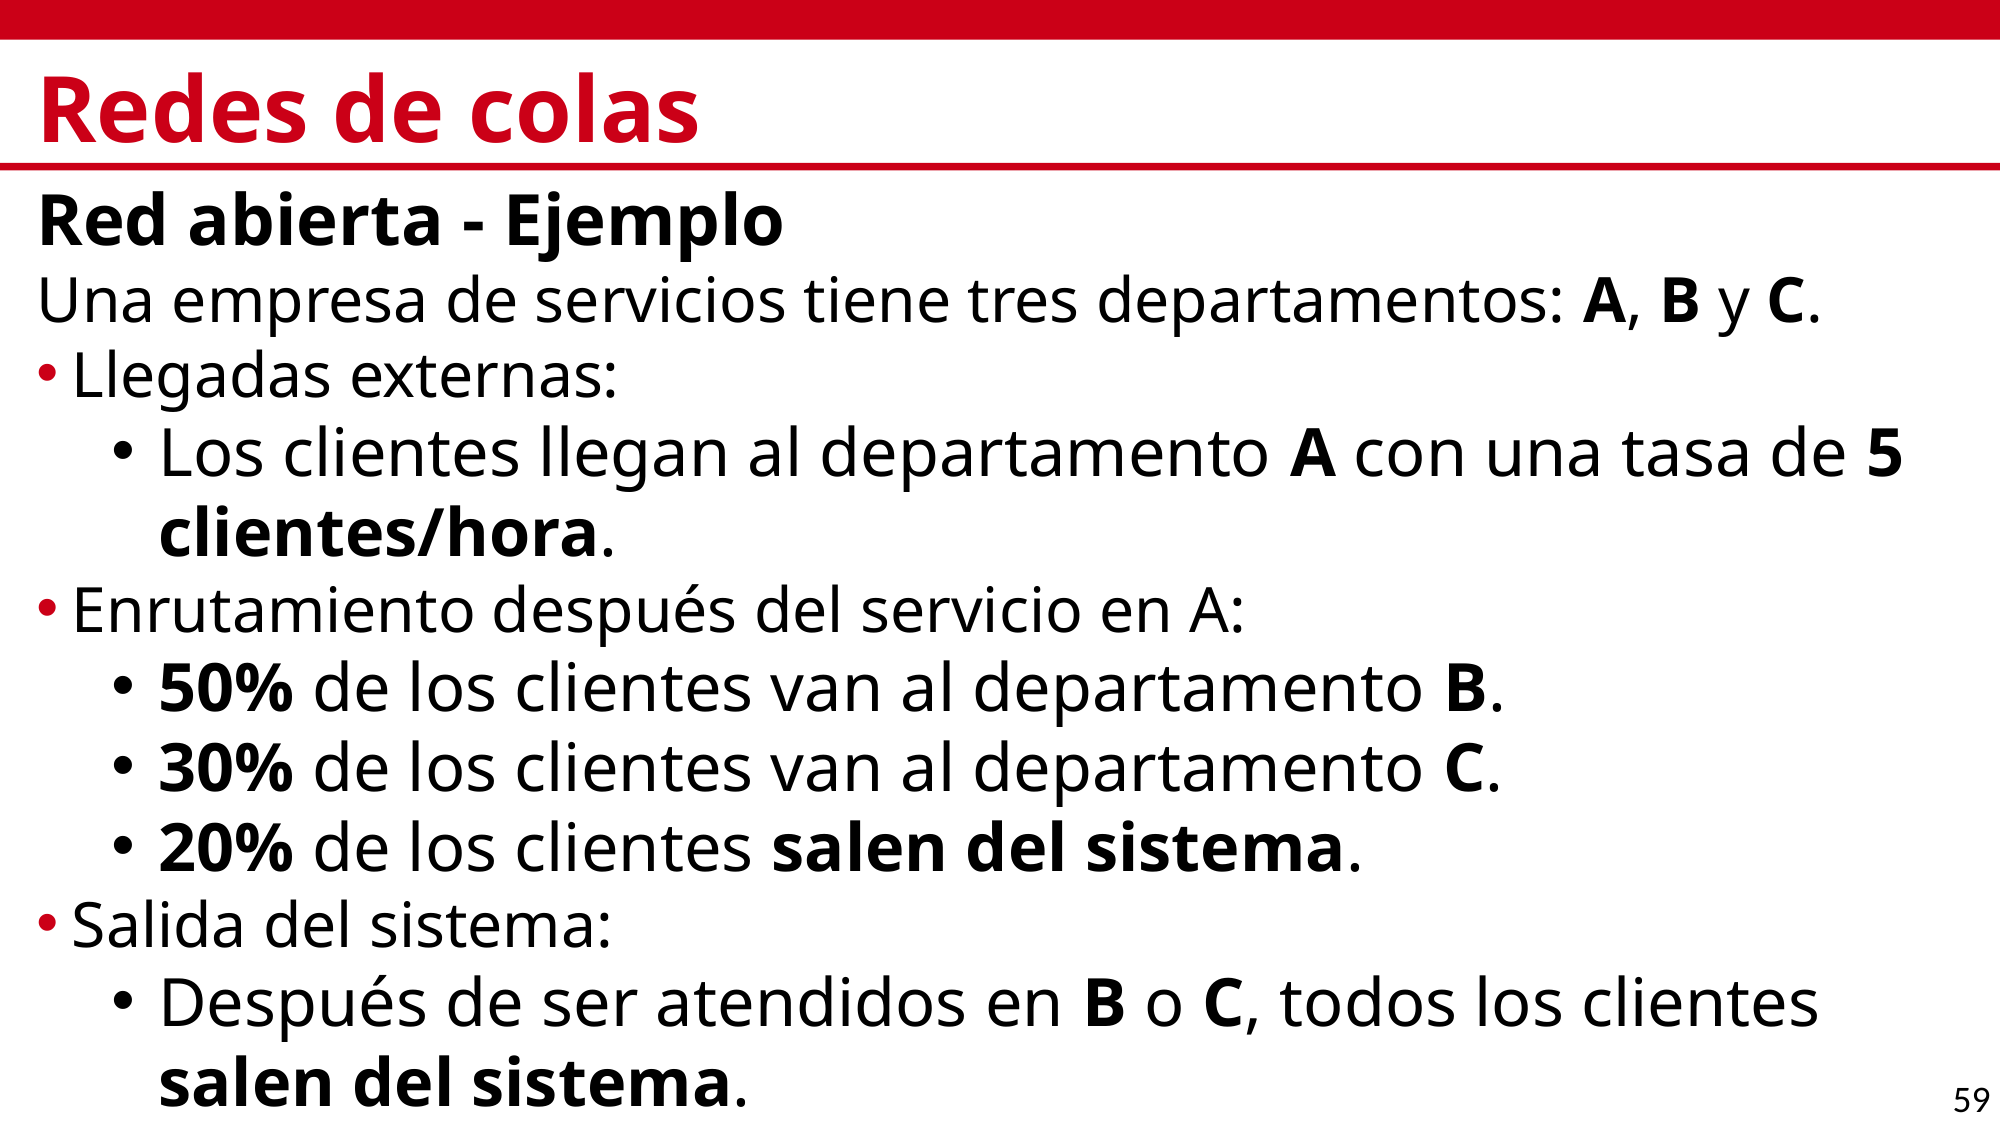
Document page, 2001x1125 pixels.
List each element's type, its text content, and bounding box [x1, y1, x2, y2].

slide_number 59 [1937, 1067, 2000, 1125]
title Redes de colas [36, 57, 1964, 168]
subtitle Red abierta - Ejemplo Una empresa de servicios tiene tres departamentos: A, B y C. Llegadas externas: Los clientes llegan al departamento A con una tasa de 5 clientes/hora. Enrutamiento después del servicio en A: 50% de los clientes van al departamento B. 30% de los clientes van al departamento C. 20% de los clientes salen del sistema. Salida del sistema: Después de ser atendidos en B o C, todos los clientes salen del sistema. [36, 270, 1922, 1024]
